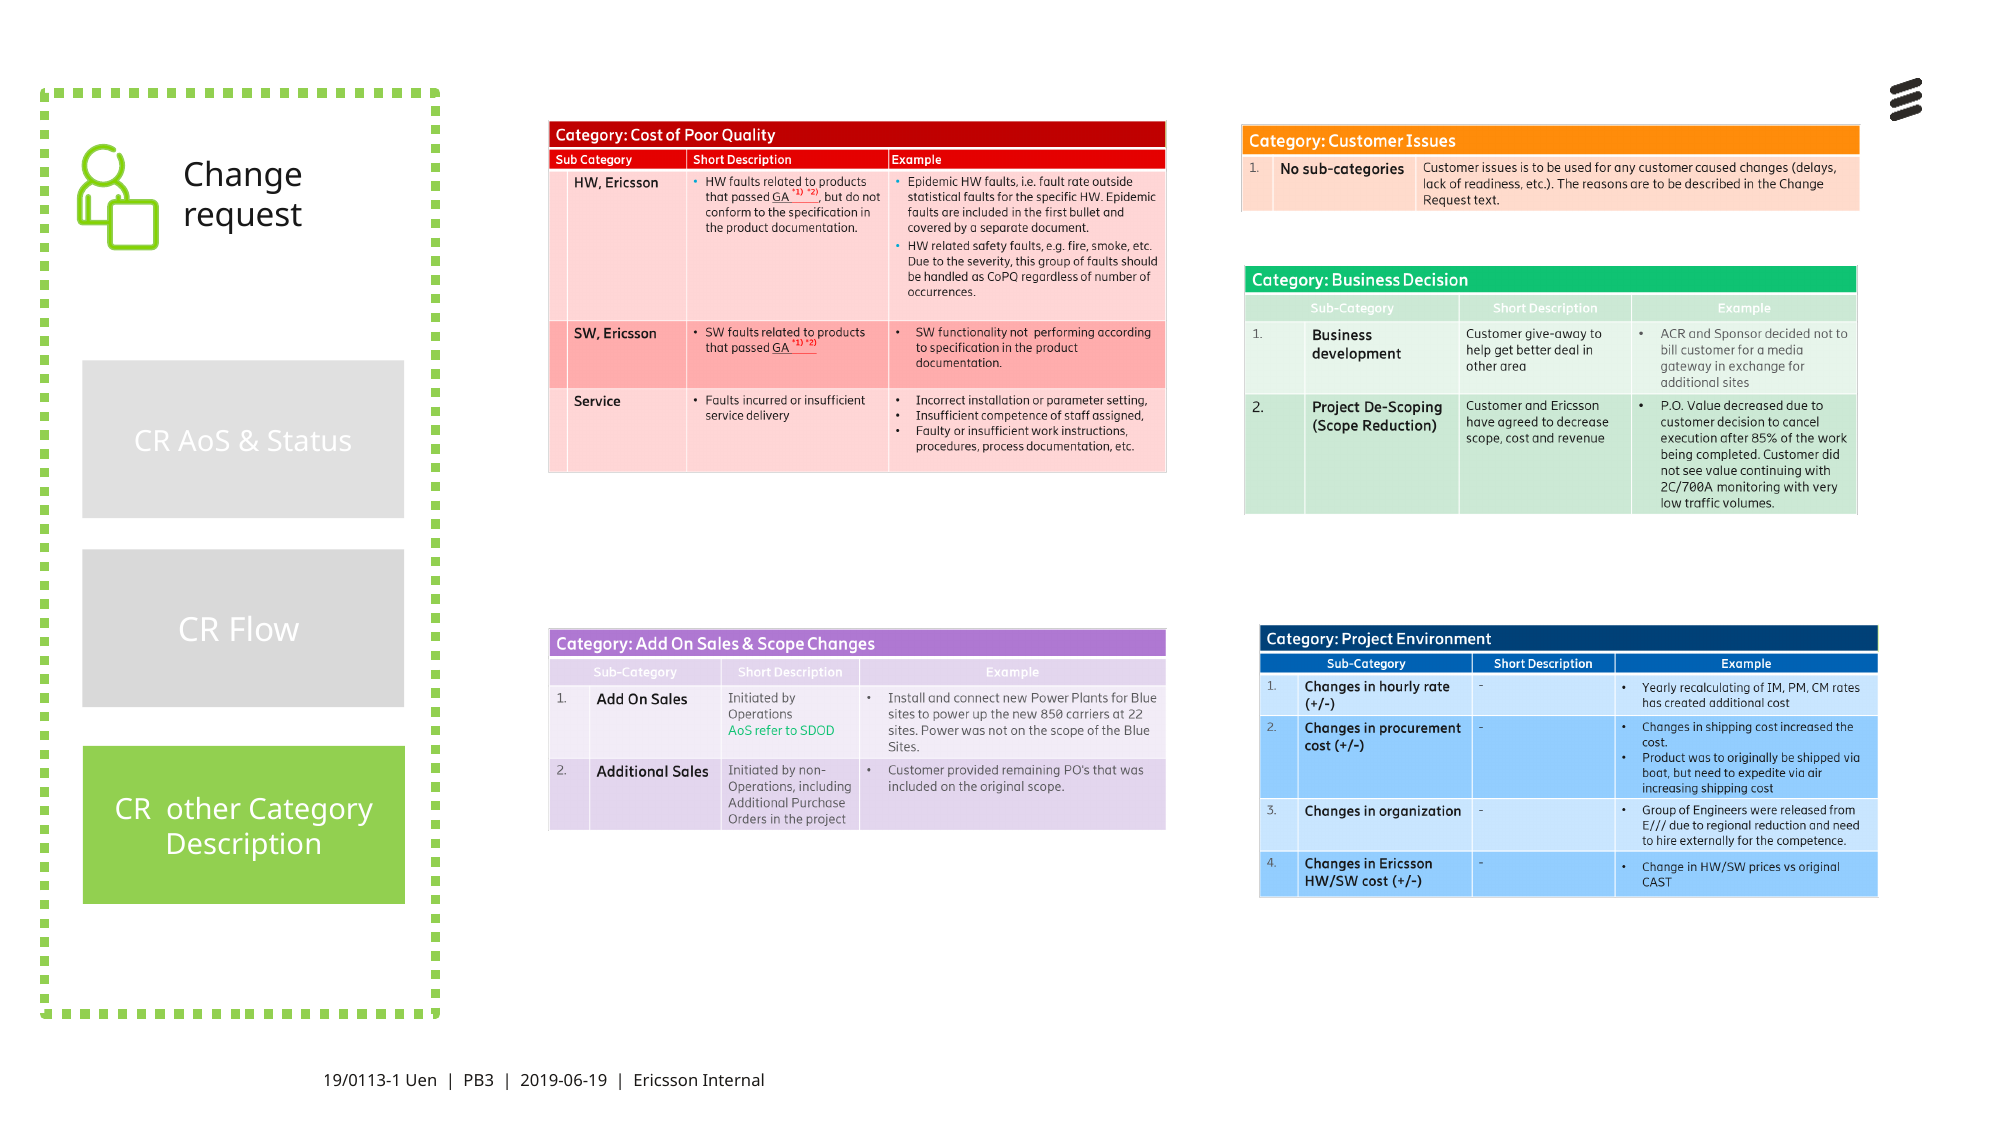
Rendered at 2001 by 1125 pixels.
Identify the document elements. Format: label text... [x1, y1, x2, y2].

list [544, 119, 1168, 473]
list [1238, 123, 1862, 519]
text_box Change request [171, 147, 409, 274]
text_box CR Flow [82, 549, 405, 708]
text_box [44, 93, 436, 1014]
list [1256, 622, 1880, 898]
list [544, 627, 1168, 835]
text_box [77, 144, 159, 250]
